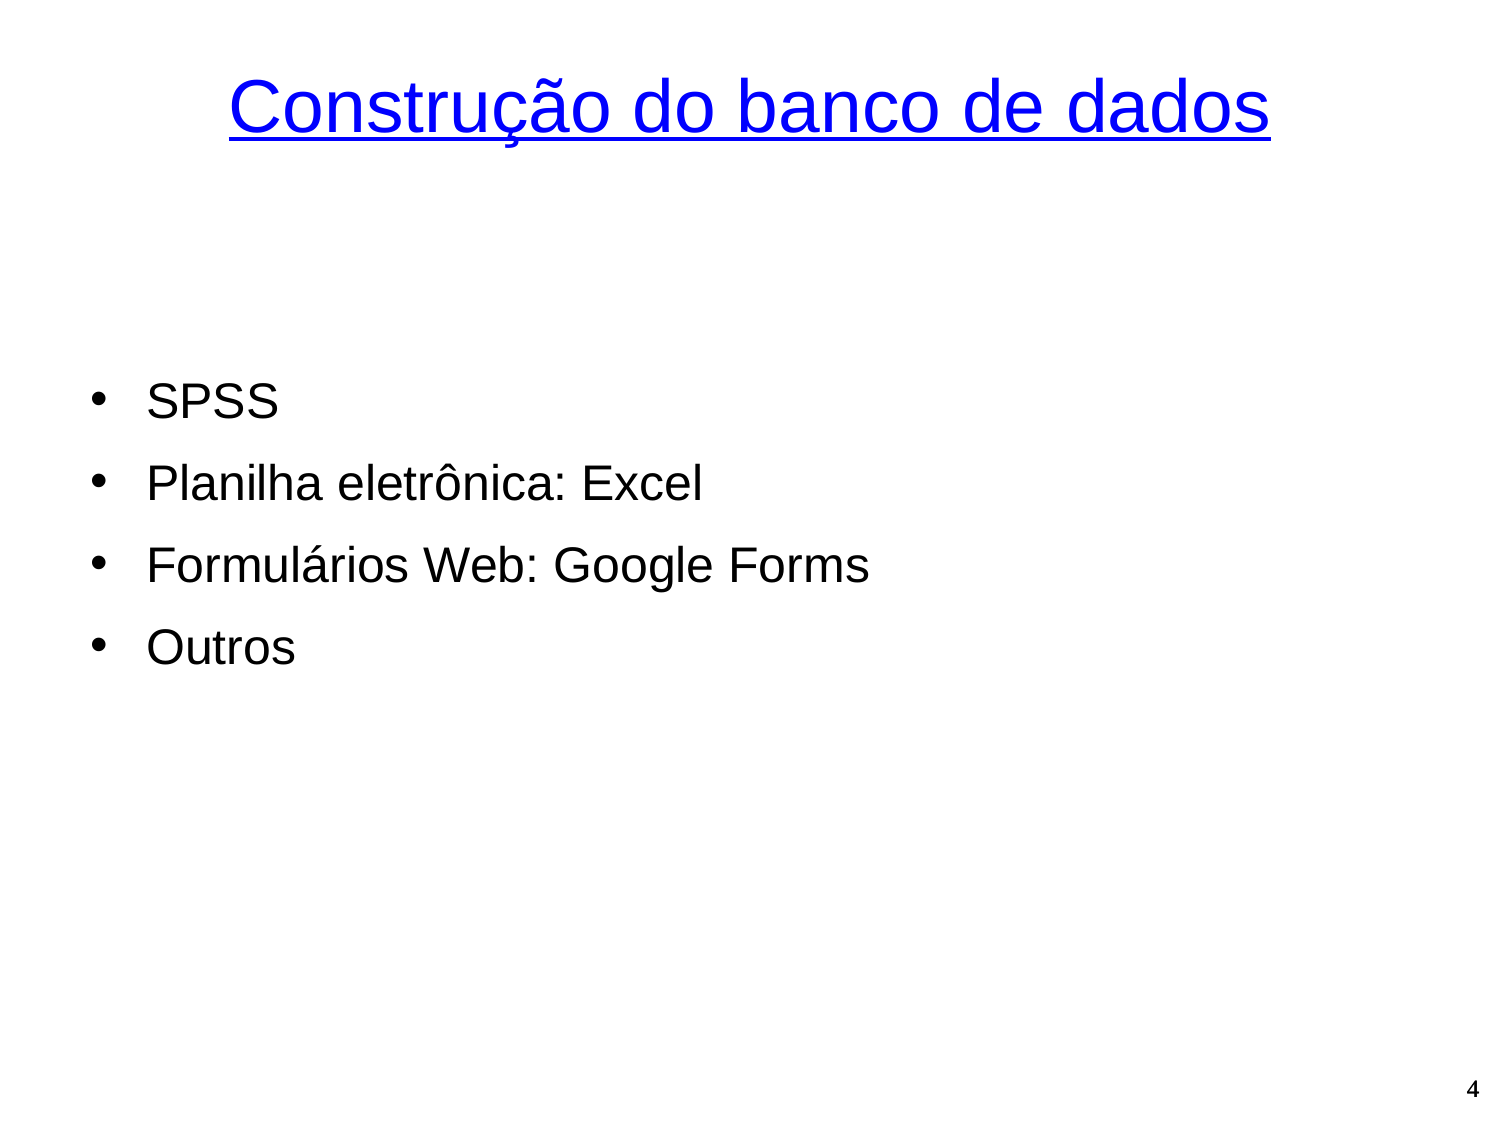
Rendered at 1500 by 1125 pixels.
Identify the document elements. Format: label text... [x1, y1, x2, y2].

text_box 4 [1144, 1057, 1495, 1118]
title Construção do banco de dados [0, 8, 1500, 197]
list SPSS Planilha eletrônica: Excel Formulários Web: Google Forms Outros [75, 278, 1425, 858]
